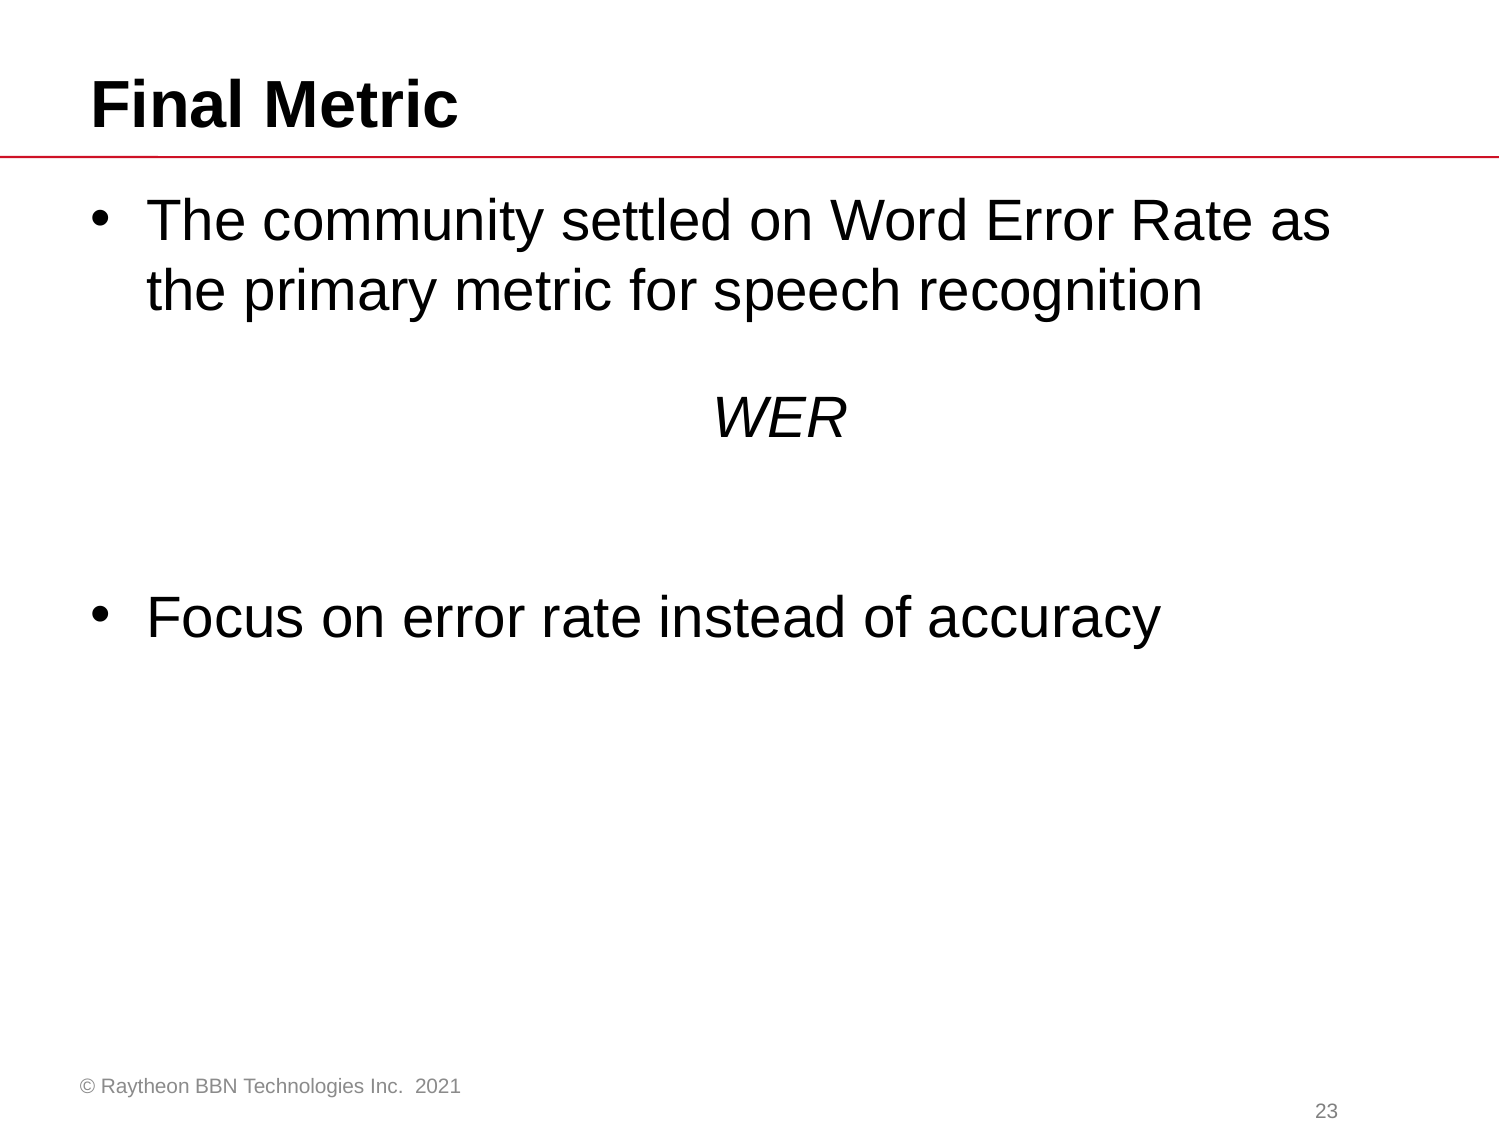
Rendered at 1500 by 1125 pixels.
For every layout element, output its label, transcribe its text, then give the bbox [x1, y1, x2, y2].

slide_number 23 [1150, 1065, 1500, 1116]
title Final Metric [75, 45, 1425, 157]
footer © Raytheon BBN Technologies Inc. 2021 [14, 1055, 527, 1116]
list The community settled on Word Error Rate as the primary metric for speech recognition Focus on error rate instead of accuracy [75, 174, 1425, 918]
